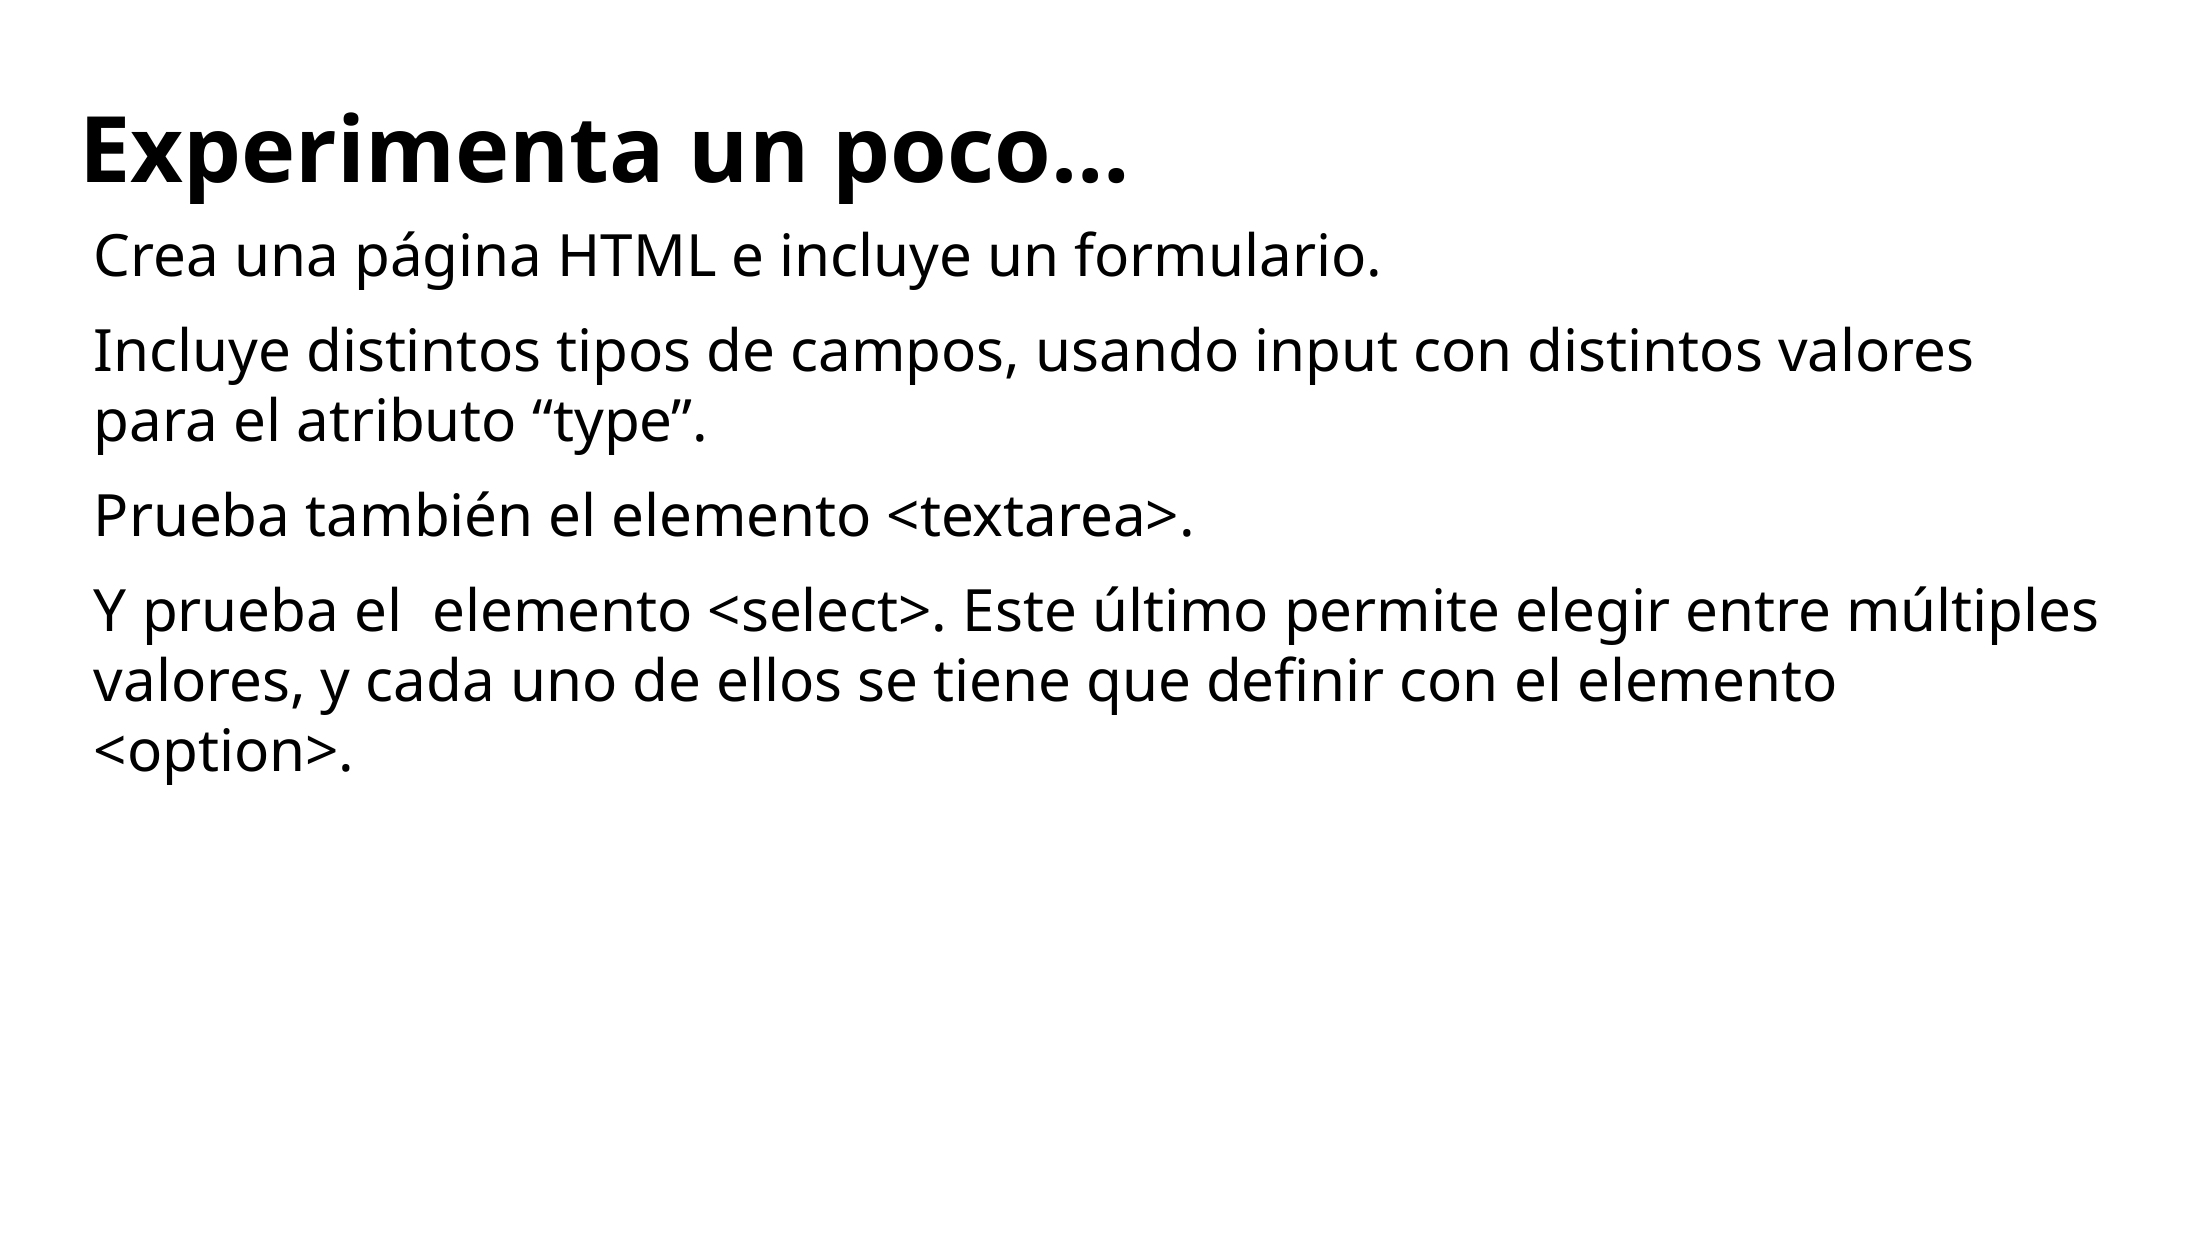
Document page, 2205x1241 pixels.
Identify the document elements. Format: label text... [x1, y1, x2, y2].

text_box Crea una página HTML e incluye un formulario. Incluye distintos tipos de campos, usando input con distintos valores para el atributo “type”. Prueba también el elemento <textarea>. Y prueba el elemento <select>. Este último permite elegir entre múltiples valores, y cada uno de ellos se tiene que definir con el elemento <option>. [79, 210, 2126, 981]
title Experimenta un poco… [79, 41, 2136, 264]
